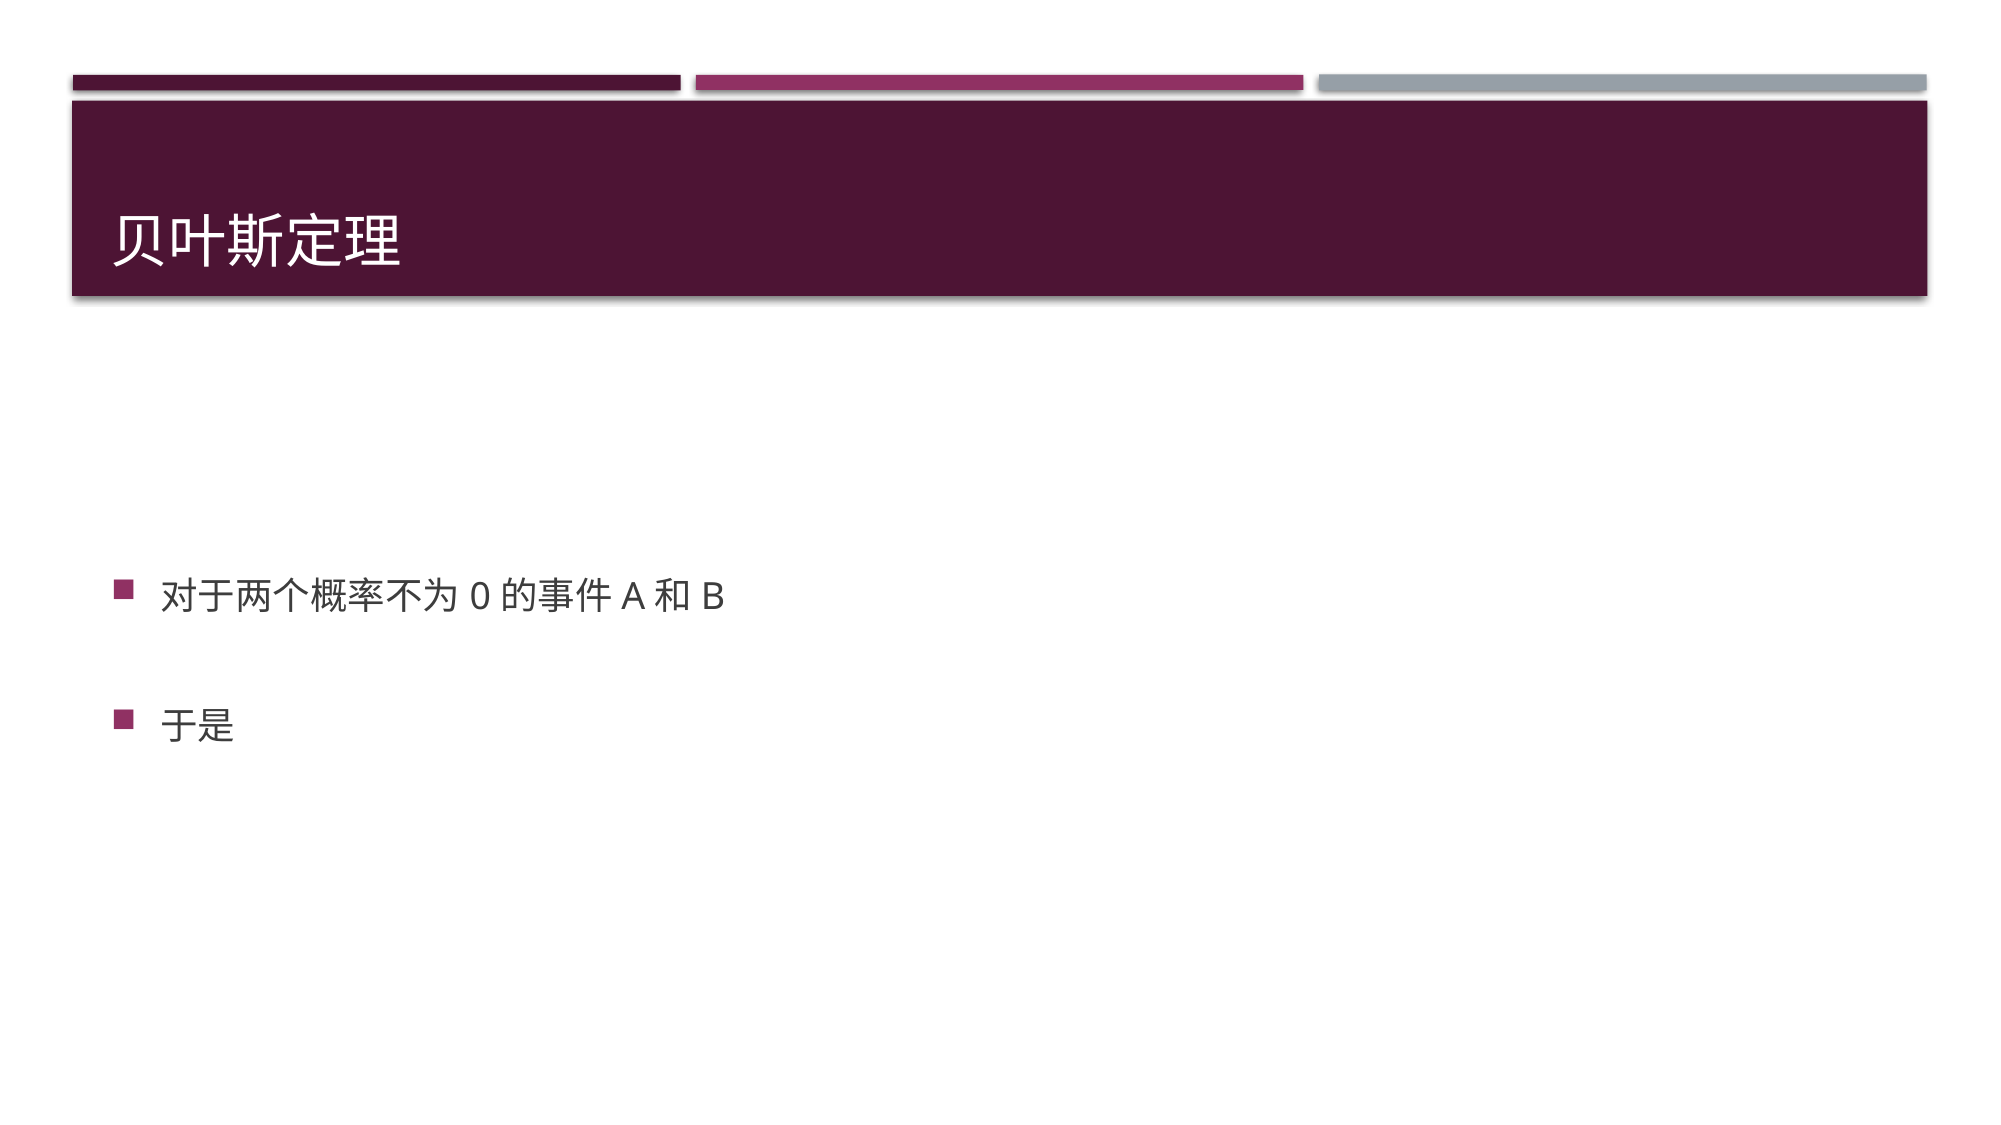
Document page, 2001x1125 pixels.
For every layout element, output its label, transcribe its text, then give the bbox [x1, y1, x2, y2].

title 贝叶斯定理 [95, 115, 1905, 282]
